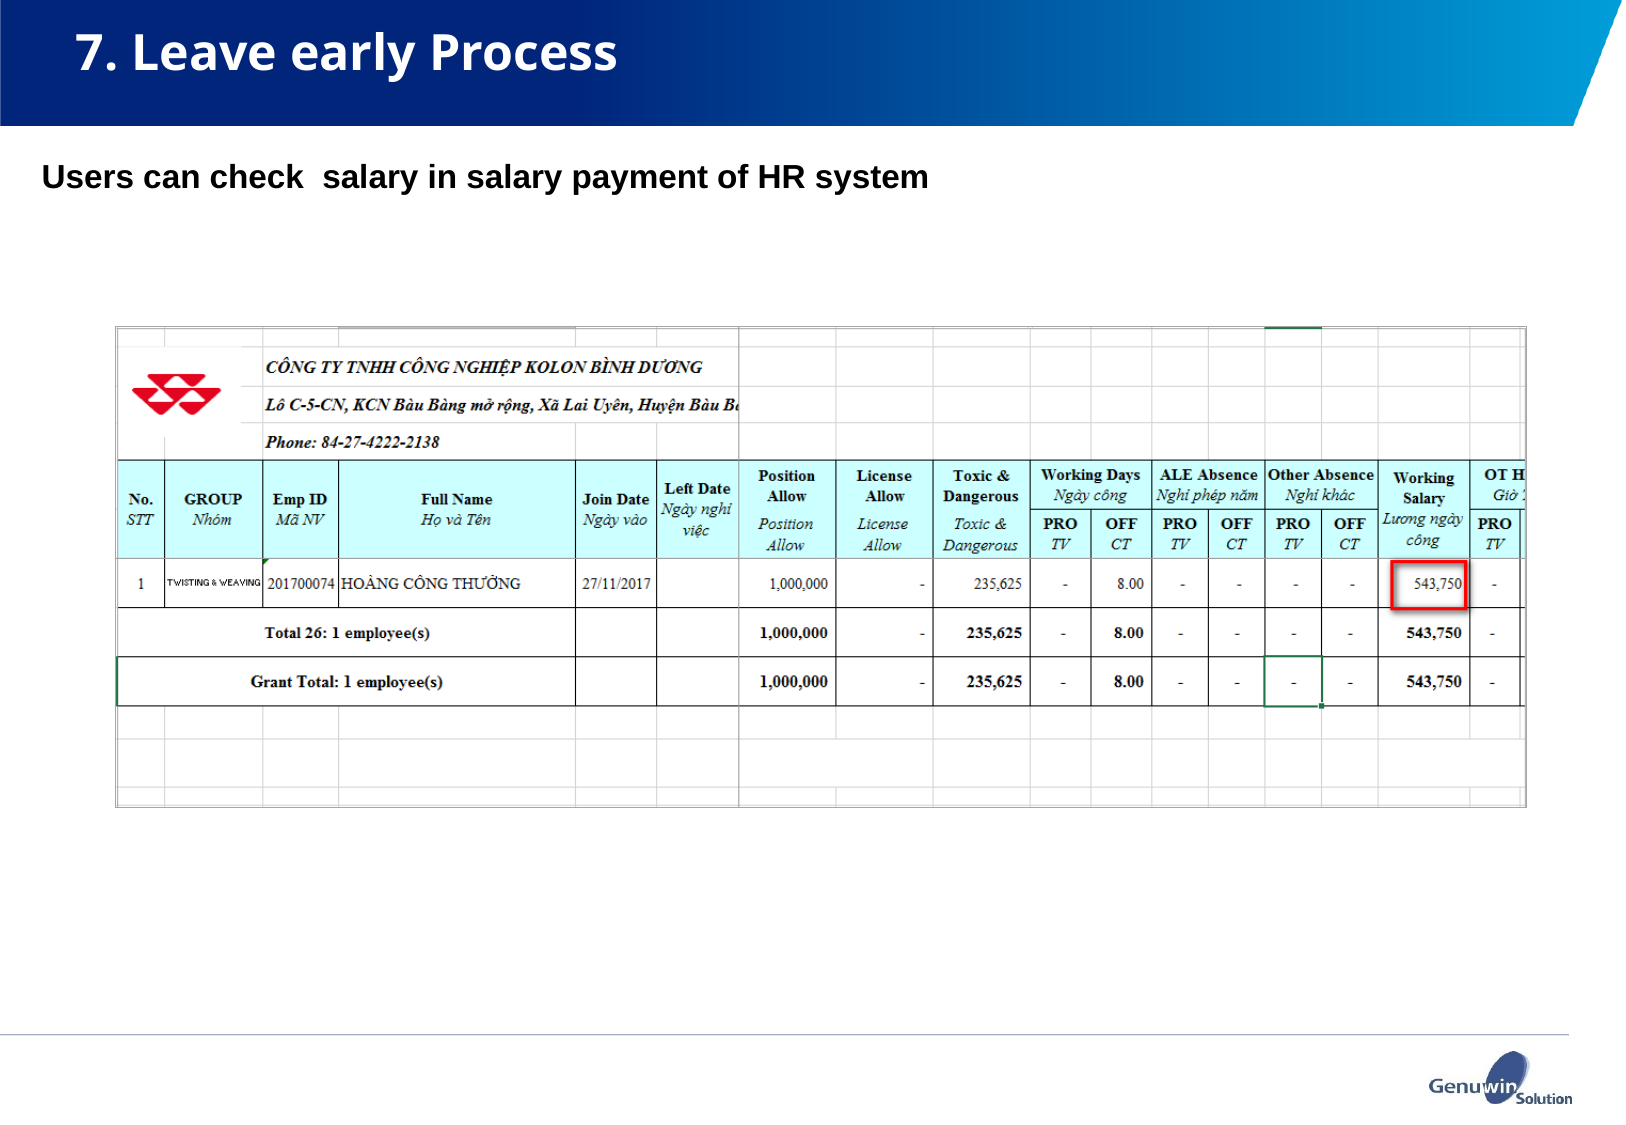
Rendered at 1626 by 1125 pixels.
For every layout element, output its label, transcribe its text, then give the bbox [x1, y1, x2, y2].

text_box 7. Leave early Process [60, 13, 634, 88]
picture [0, 0, 1320, 126]
text_box Users can check salary in salary payment of HR system [26, 147, 946, 203]
picture [115, 325, 1528, 808]
picture [1574, 0, 1625, 126]
picture [1429, 1051, 1572, 1104]
